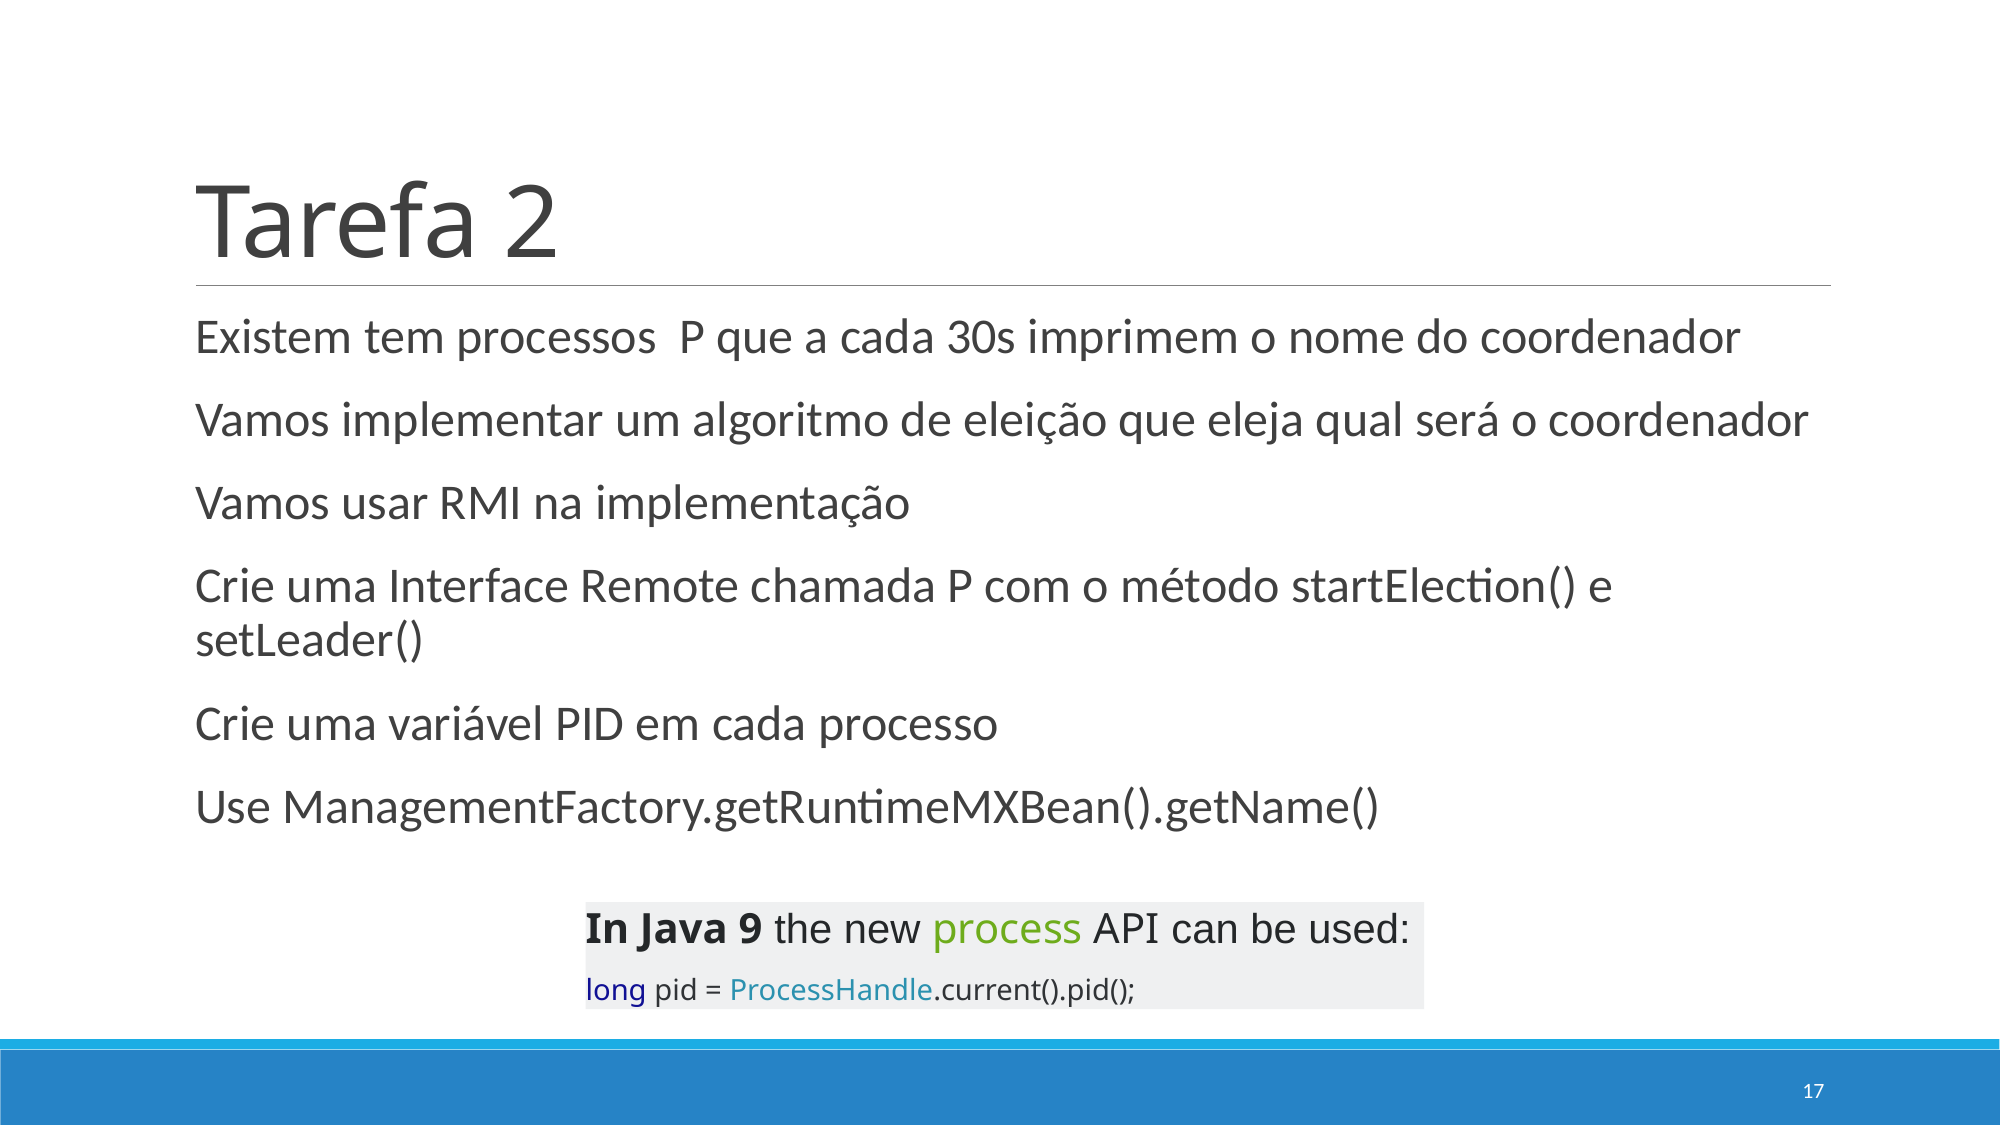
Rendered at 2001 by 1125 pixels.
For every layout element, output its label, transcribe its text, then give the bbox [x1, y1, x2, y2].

text_box In Java 9 the new process API can be used: long pid = ProcessHandle.current().pid(); [585, 902, 1425, 1010]
title Tarefa 2 [180, 47, 1830, 285]
list Existem tem processos P que a cada 30s imprimem o nome do coordenador Vamos implementar um algoritmo de eleição que eleja qual será o coordenador Vamos usar RMI na implementação Crie uma Interface Remote chamada P com o método startElection() e setLeader() Crie uma variável PID em cada processo Use ManagementFactory.getRuntimeMXBean().getName() [180, 302, 1830, 963]
slide_number 17 [1624, 1059, 1840, 1120]
